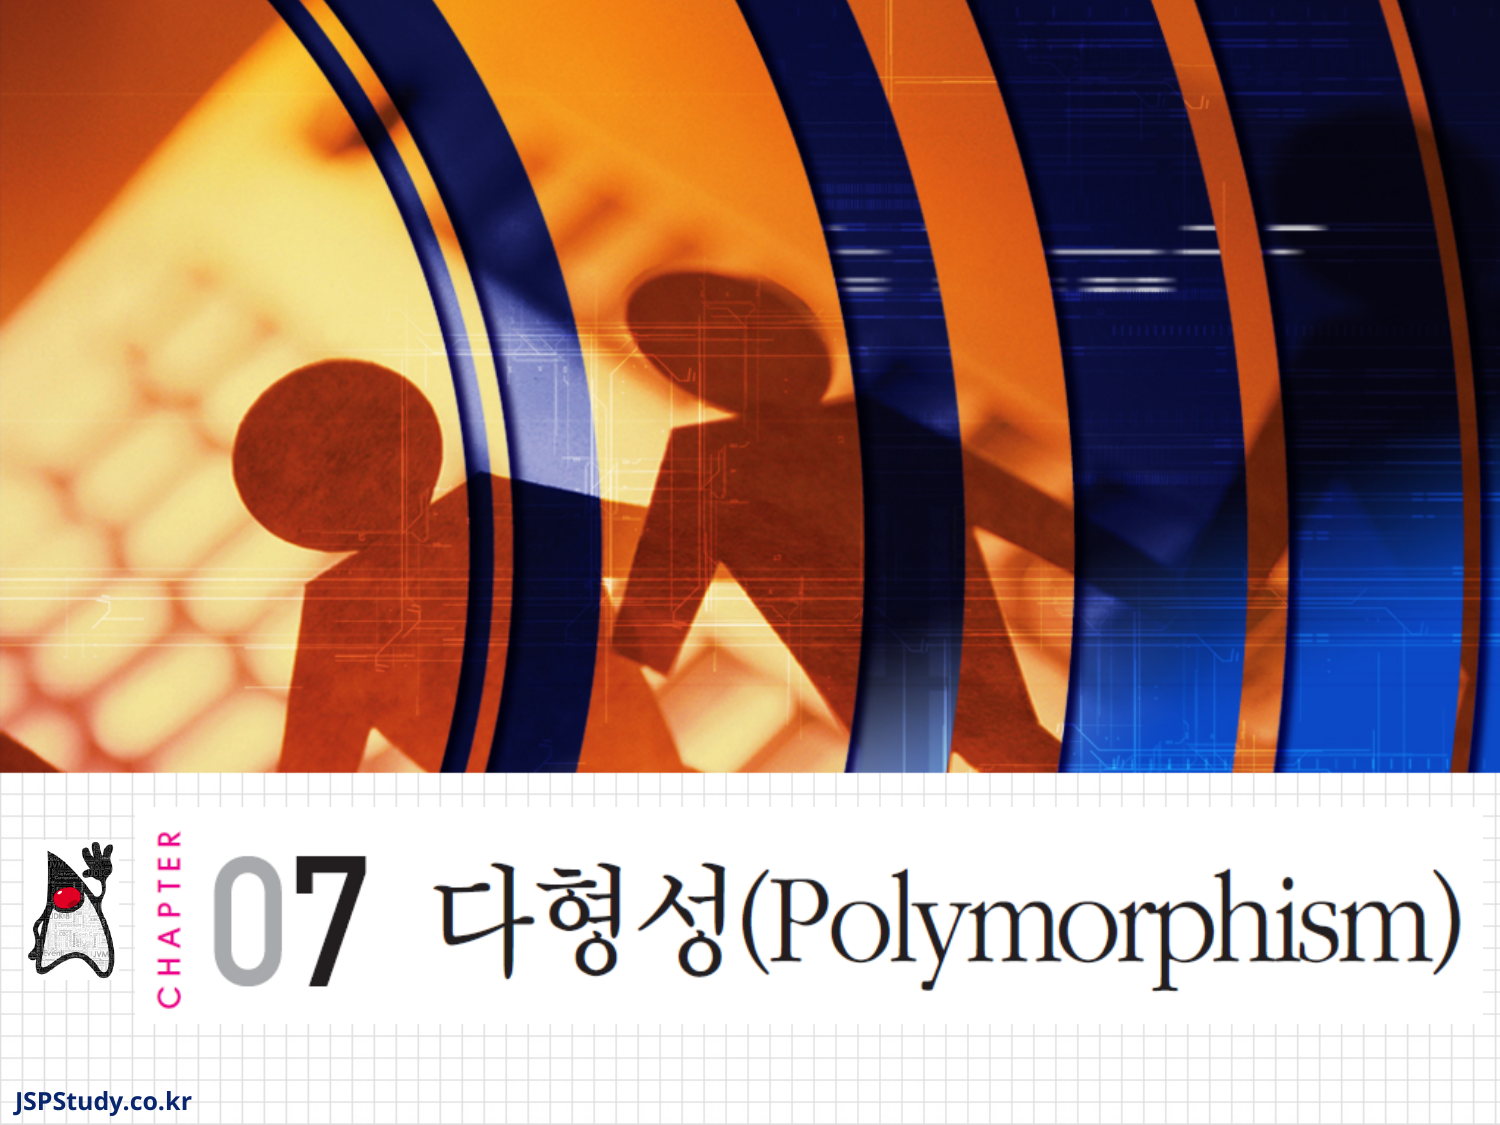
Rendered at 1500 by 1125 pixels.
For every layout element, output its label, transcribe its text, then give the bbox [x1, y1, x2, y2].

picture [0, 0, 1500, 1125]
footer JSPStudy.co.kr [0, 1077, 476, 1125]
